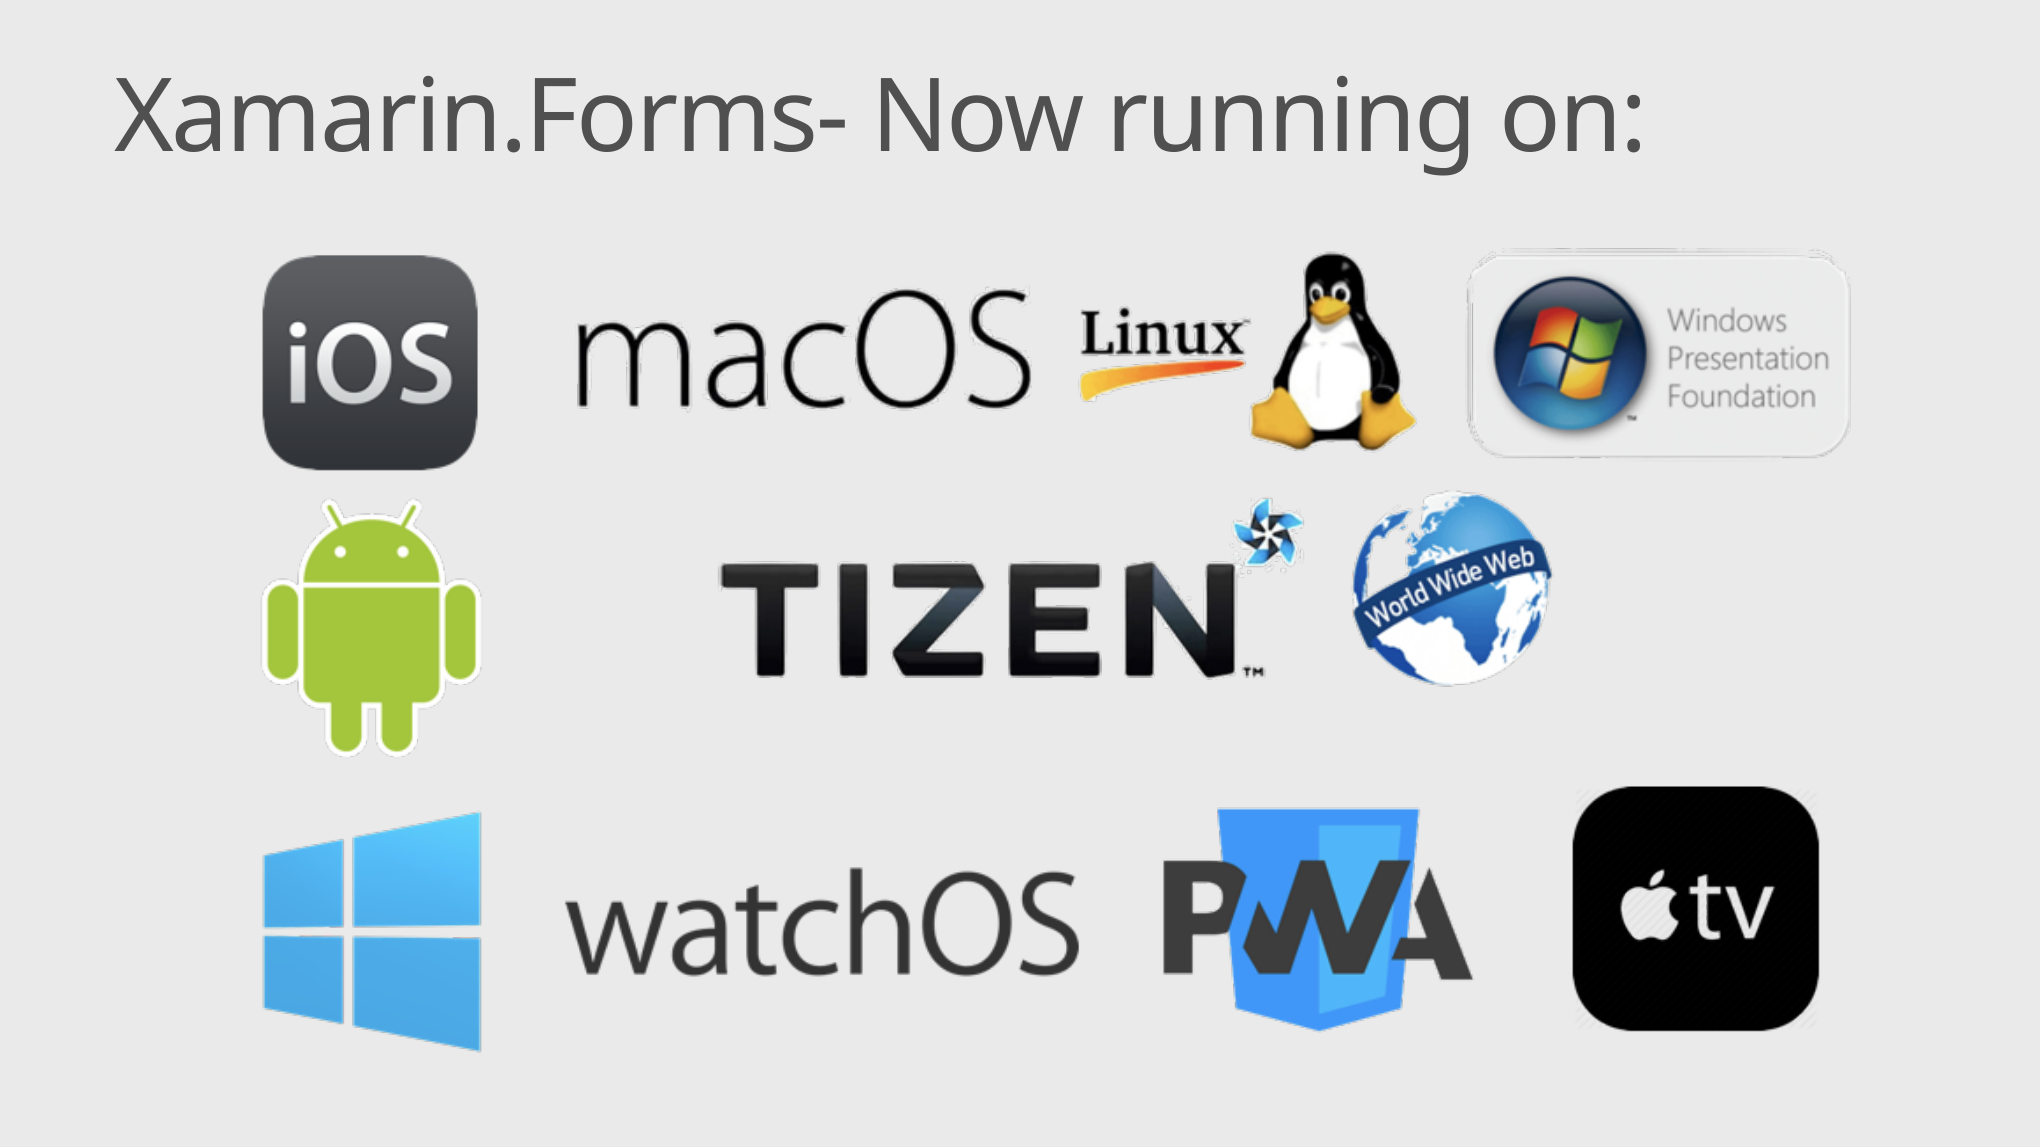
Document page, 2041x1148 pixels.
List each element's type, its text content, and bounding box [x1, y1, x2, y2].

picture [214, 168, 1916, 1148]
title Xamarin.Forms- Now running on: [90, 47, 2041, 204]
